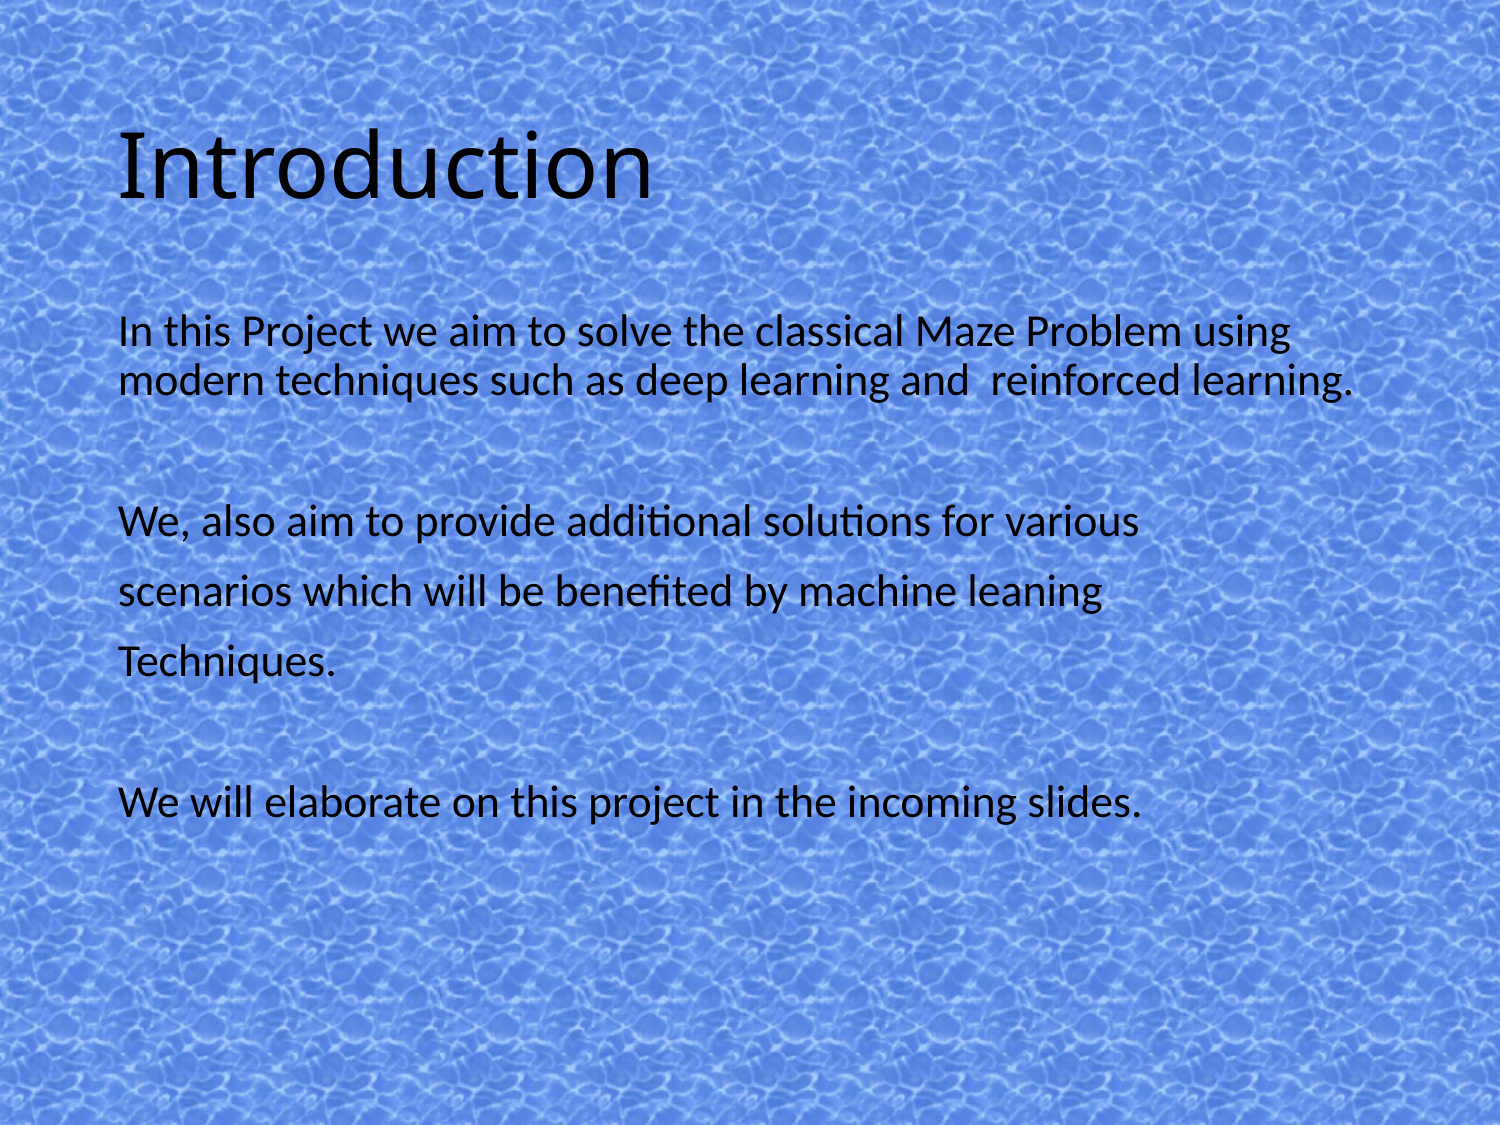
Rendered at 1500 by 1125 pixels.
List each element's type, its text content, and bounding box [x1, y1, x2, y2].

text_box Introduction [103, 59, 1397, 278]
picture [0, 0, 1500, 1125]
text_box In this Project we aim to solve the classical Maze Problem using modern techniques such as deep learning and reinforced learning. We, also aim to provide additional solutions for various scenarios which will be benefited by machine leaning Techniques. We will elaborate on this project in the incoming slides. [103, 299, 1397, 1013]
